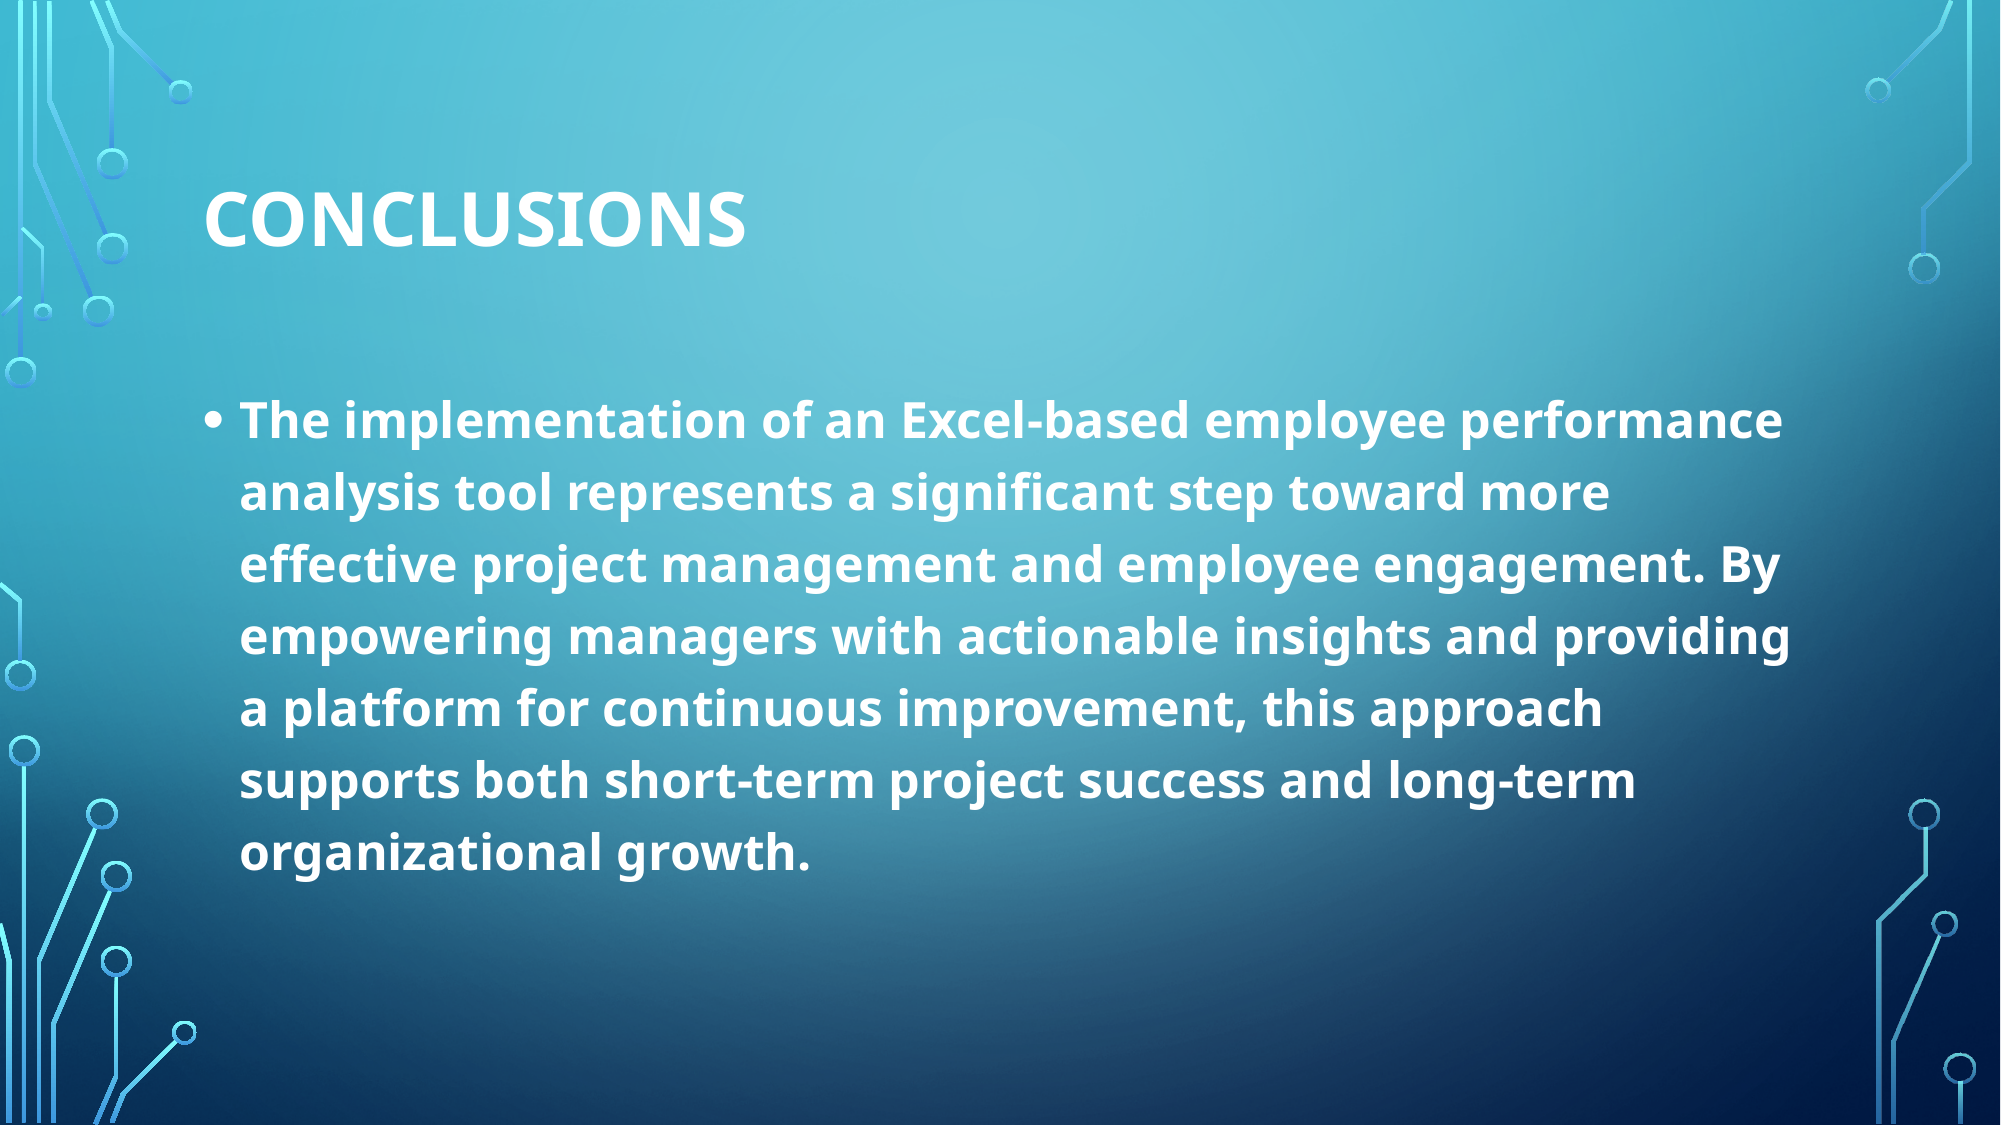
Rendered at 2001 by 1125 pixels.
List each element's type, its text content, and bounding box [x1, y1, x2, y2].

title Conclusions [187, 101, 1813, 344]
list The implementation of an Excel-based employee performance analysis tool represents a significant step toward more effective project management and employee engagement. By empowering managers with actionable insights and providing a platform for continuous improvement, this approach supports both short-term project success and long-term organizational growth. [187, 369, 1813, 950]
